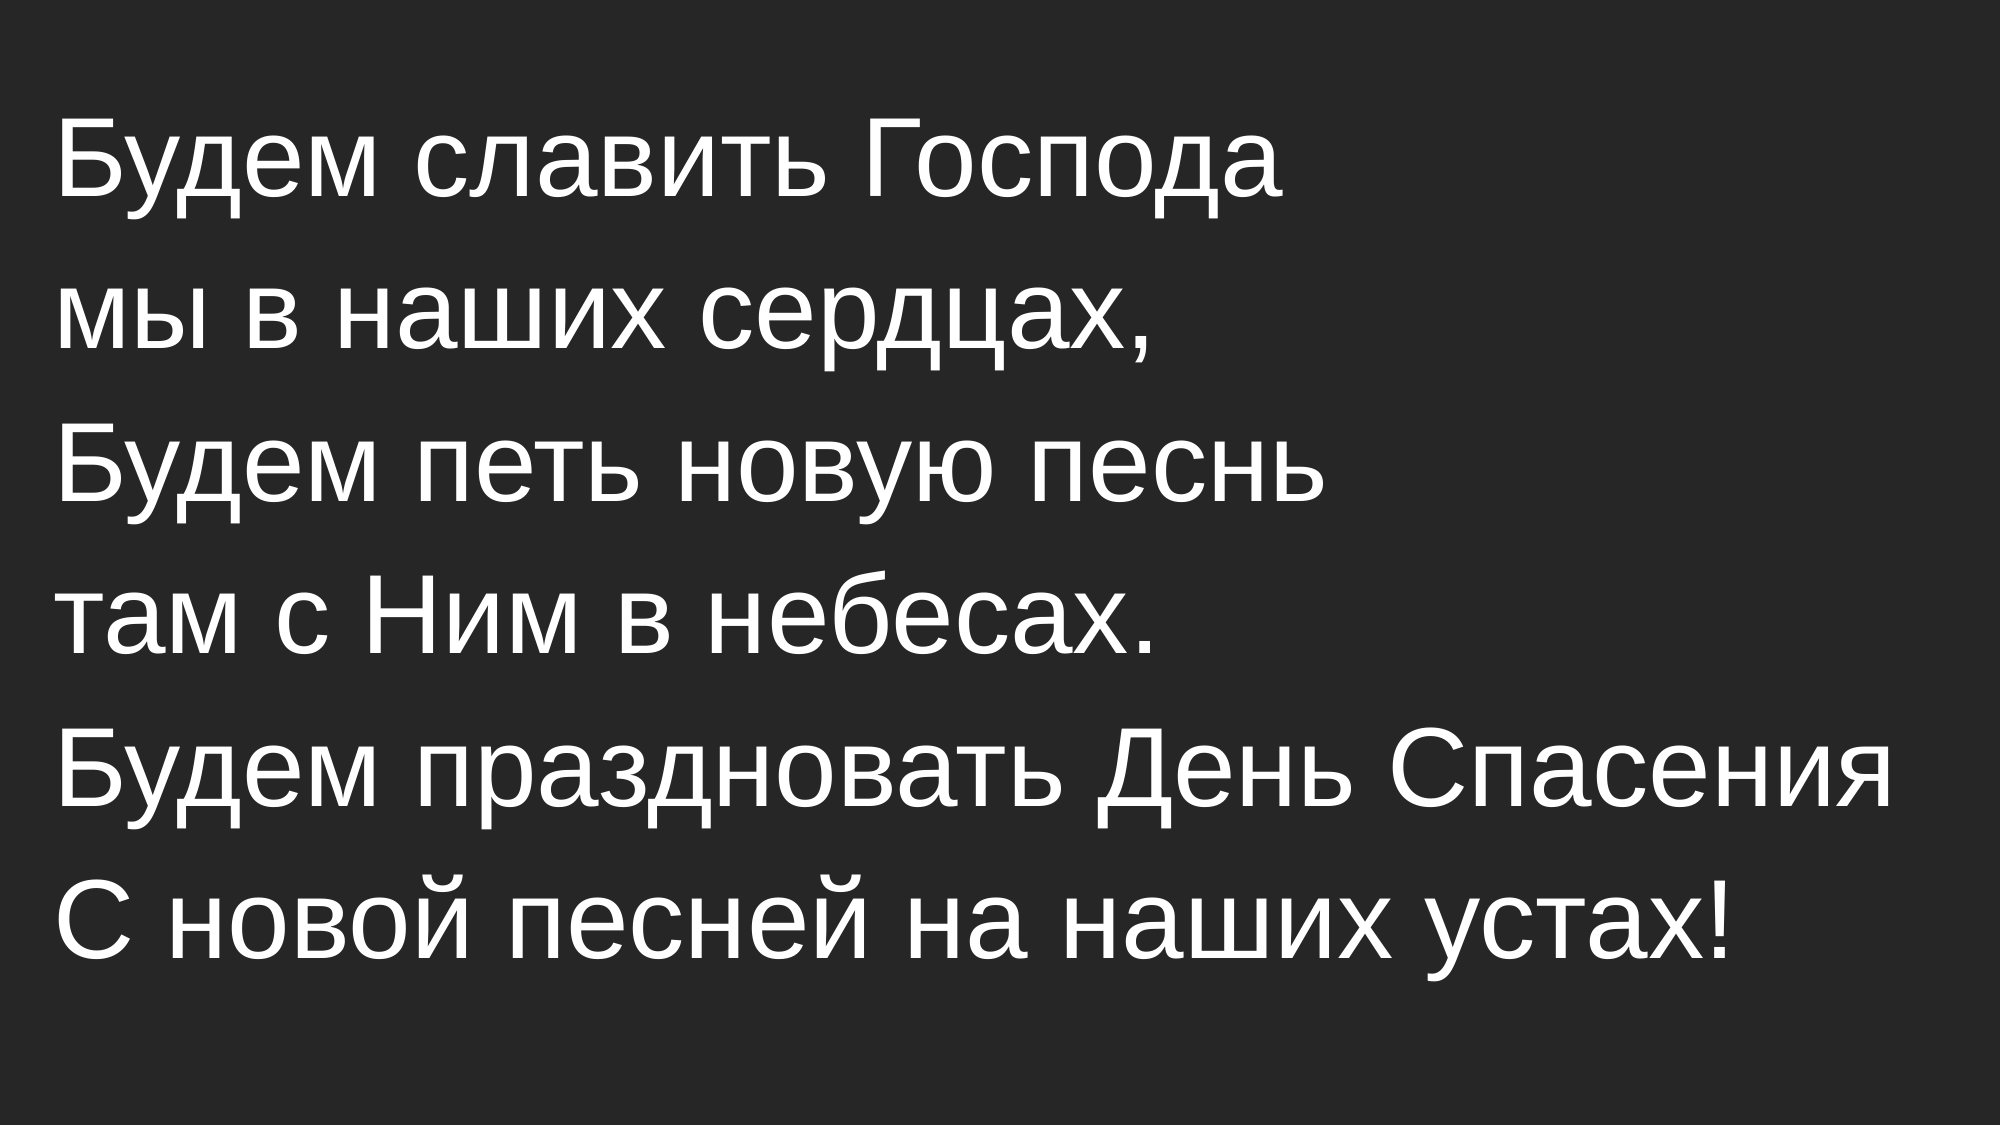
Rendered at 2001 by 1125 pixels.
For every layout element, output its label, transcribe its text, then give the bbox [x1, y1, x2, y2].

list Будем славить Господа мы в наших сердцах, Будем петь новую песнь там с Ним в небесах. Будем праздновать День Спасения С новой песней на наших устах! [38, 76, 2000, 1125]
